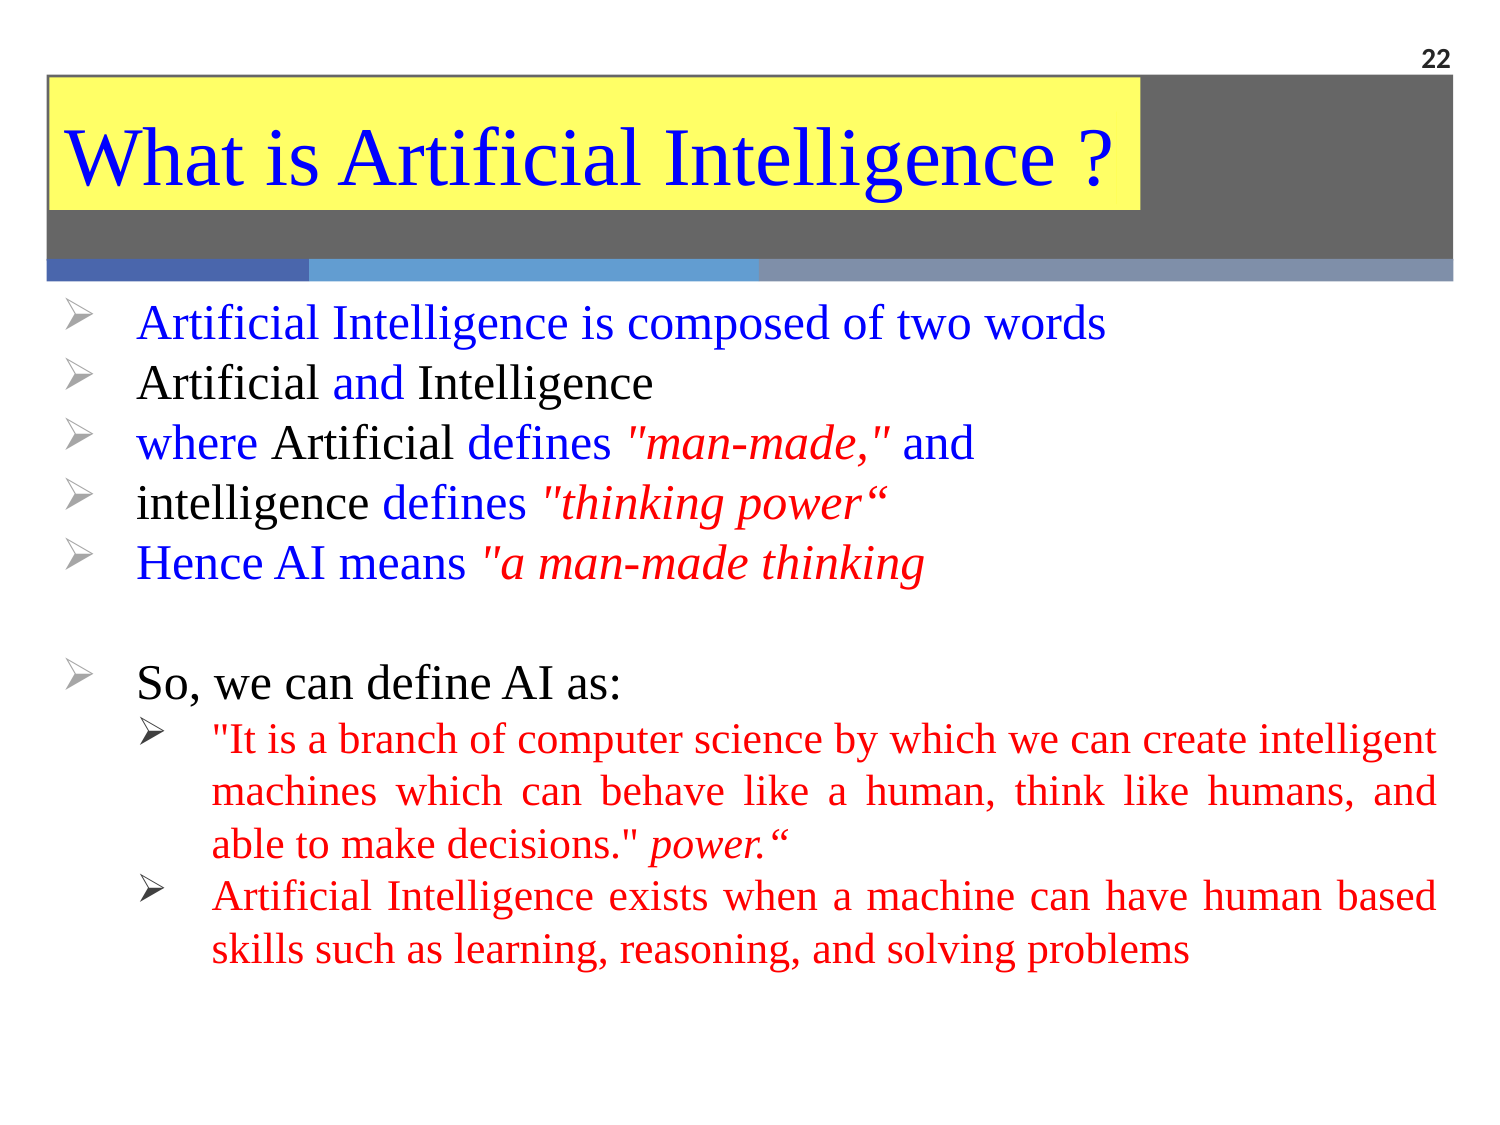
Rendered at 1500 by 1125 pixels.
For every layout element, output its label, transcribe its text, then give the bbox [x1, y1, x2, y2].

text_box What is Artificial Intelligence ? [49, 77, 1141, 210]
slide_number 22 [1362, 27, 1466, 87]
list Artificial Intelligence is composed of two words Artificial and Intelligence where Artificial defines "man-made," and intelligence defines "thinking power“ Hence AI means "a man-made thinking So, we can define AI as: "It is a branch of computer science by which we can create intelligent machines which can behave like a human, think like humans, and able to make decisions." power.“ Artificial Intelligence exists when a machine can have human based skills such as learning, reasoning, and solving problems [46, 282, 1454, 1055]
